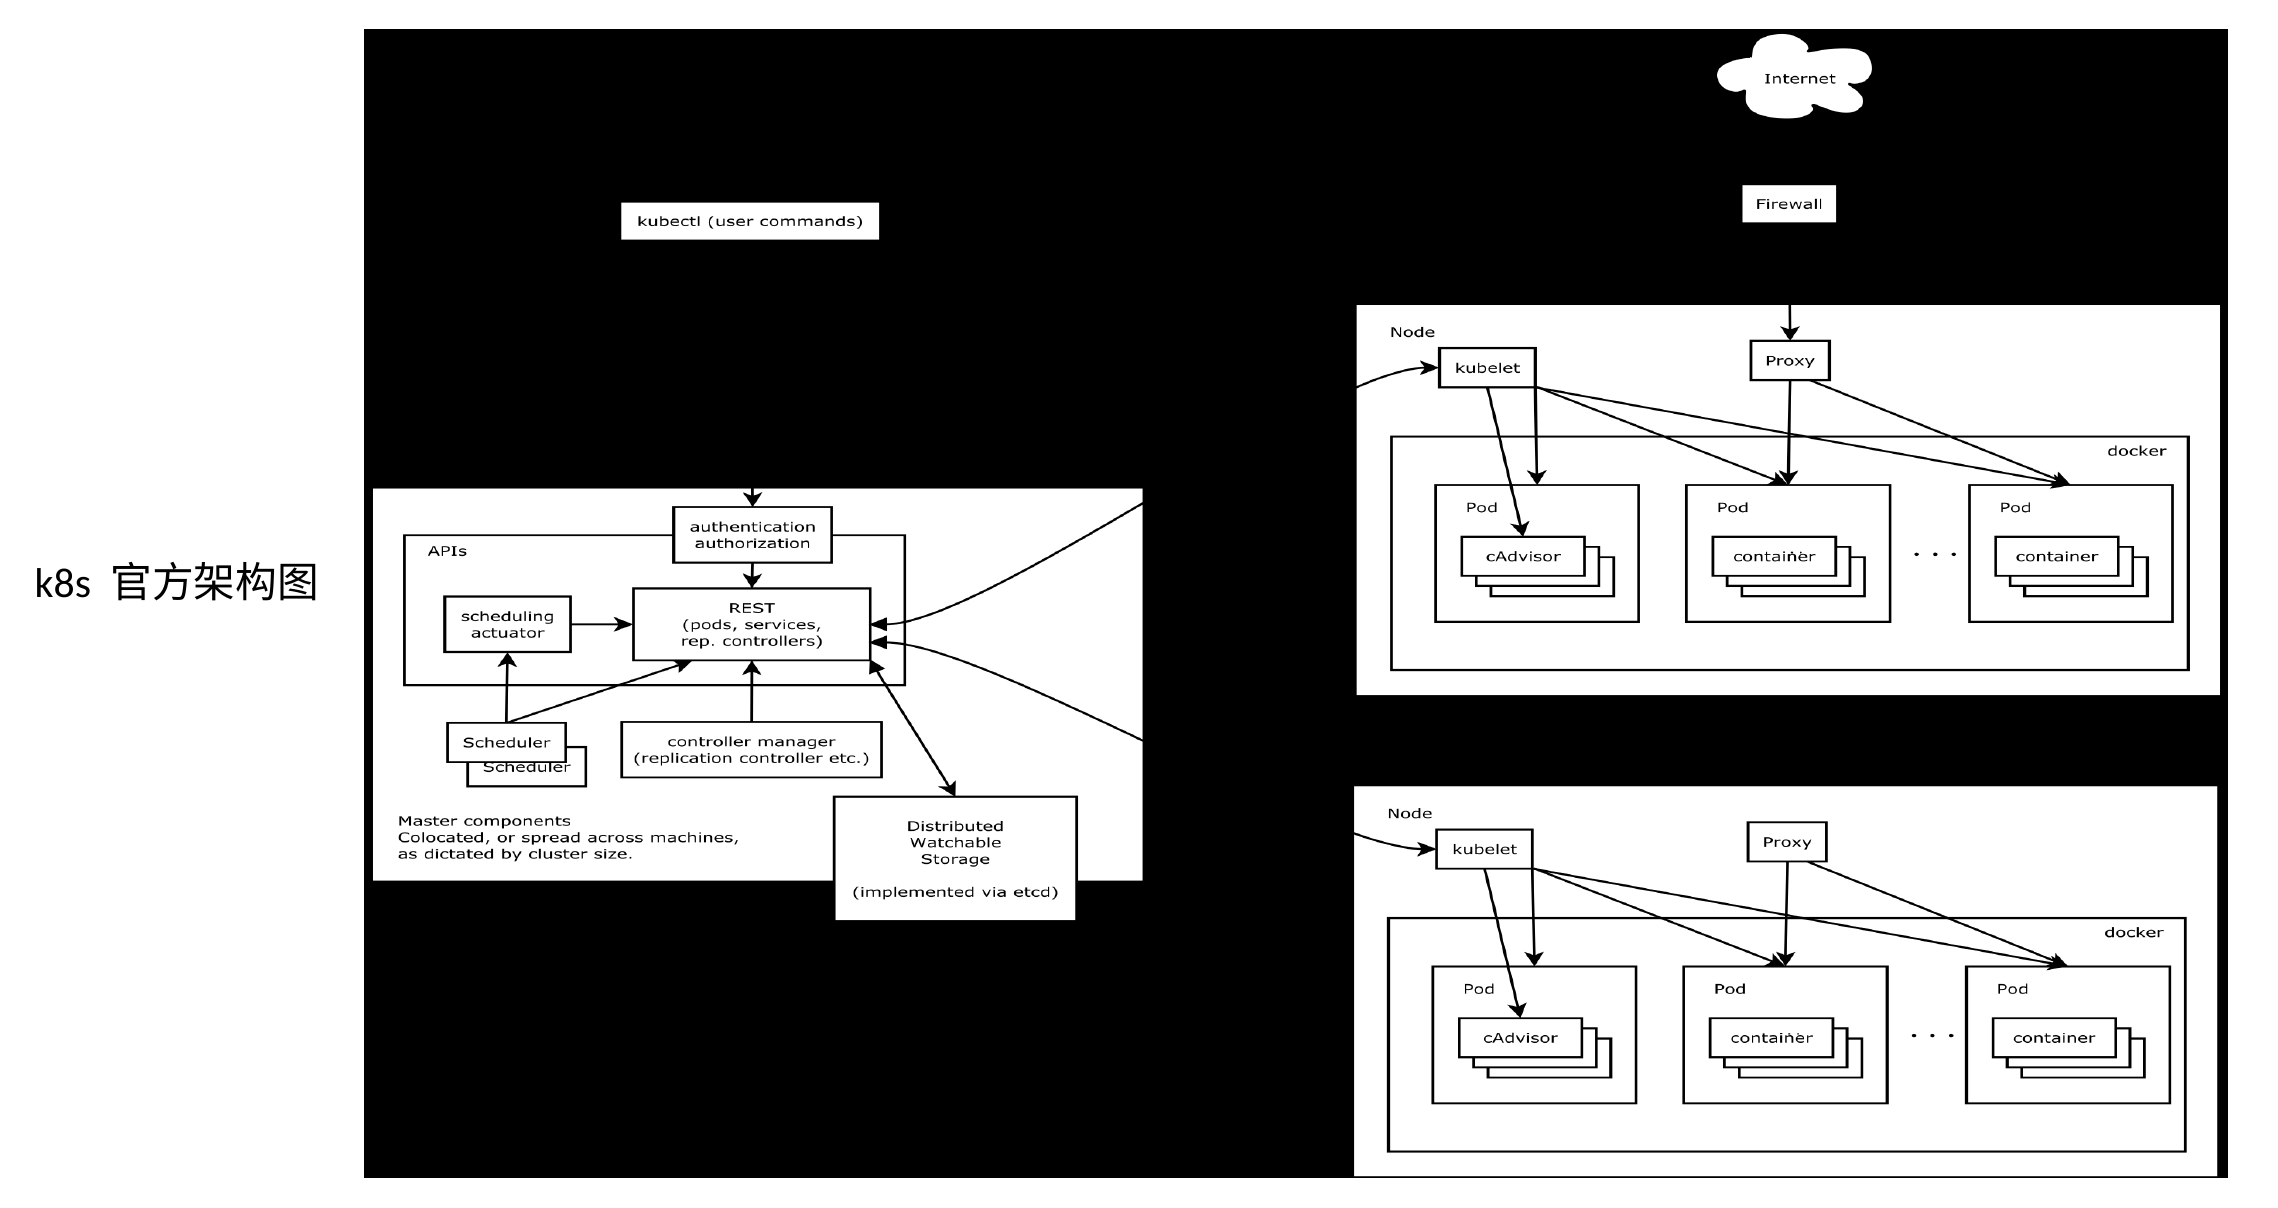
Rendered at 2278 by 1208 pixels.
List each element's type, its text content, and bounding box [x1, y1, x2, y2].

text_box k8s 官方架构图 [19, 548, 364, 614]
picture [364, 29, 2228, 1178]
